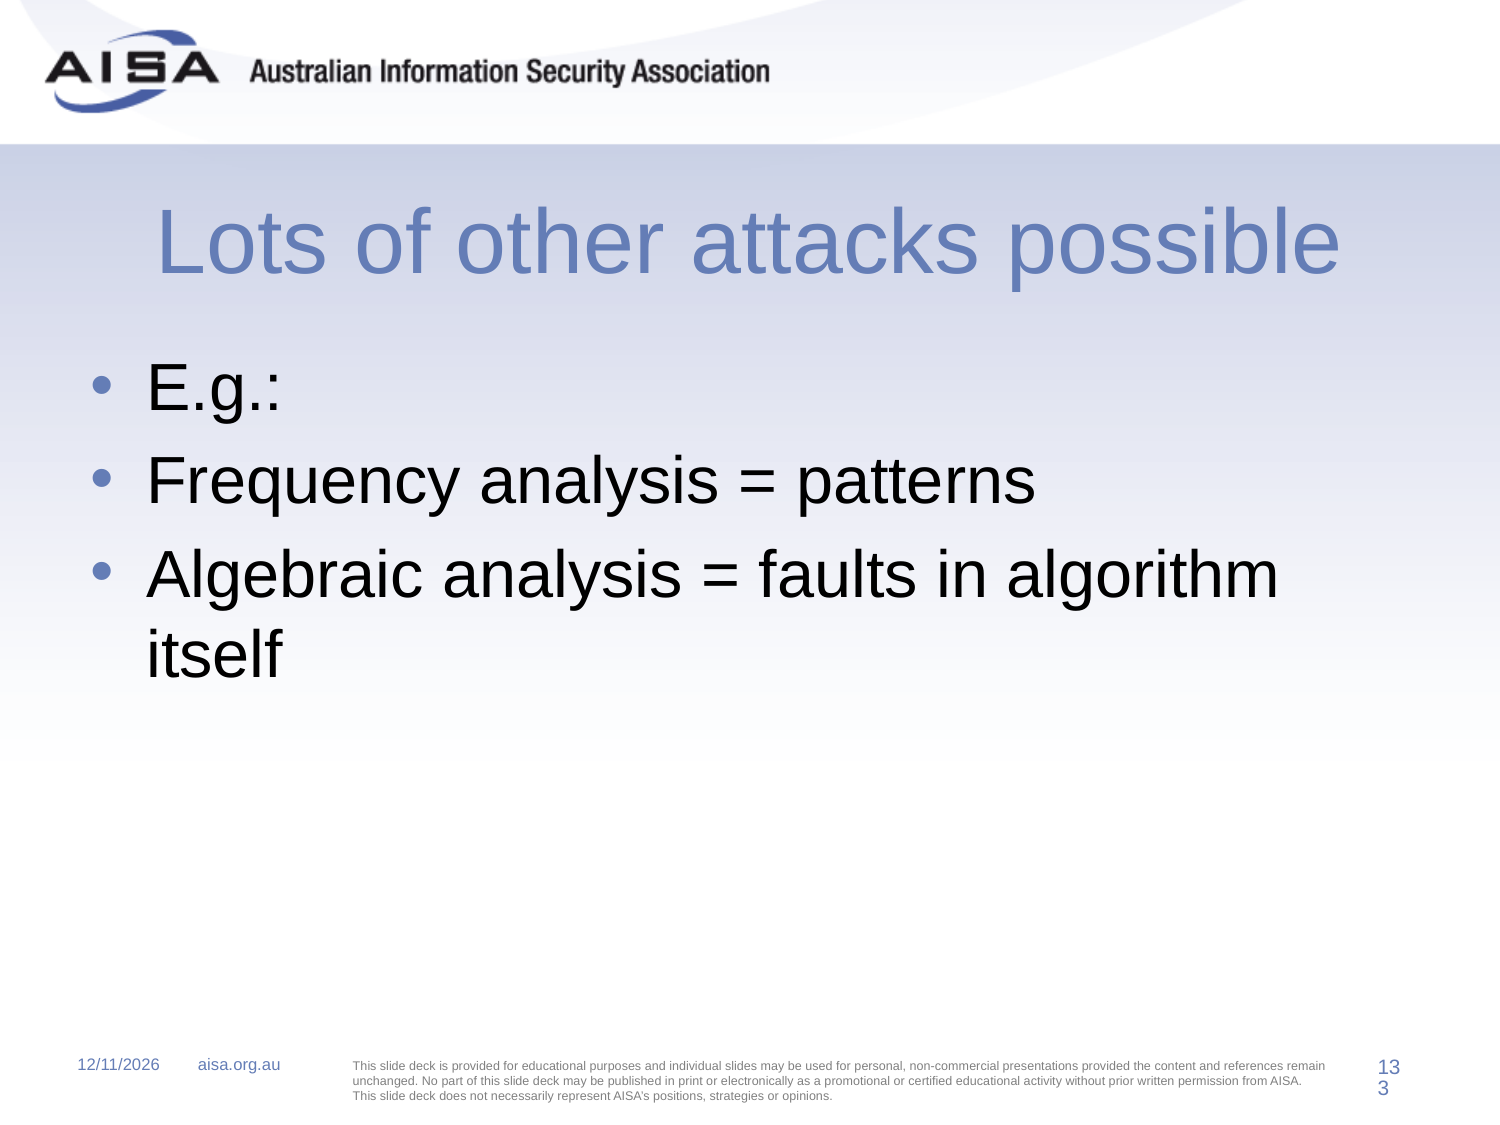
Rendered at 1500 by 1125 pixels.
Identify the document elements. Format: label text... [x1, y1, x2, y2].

title Lots of other attacks possible [75, 149, 1425, 325]
picture [0, 0, 1500, 1125]
list E.g.: Frequency analysis = patterns Algebraic analysis = faults in algorithm itself [75, 336, 1425, 1016]
